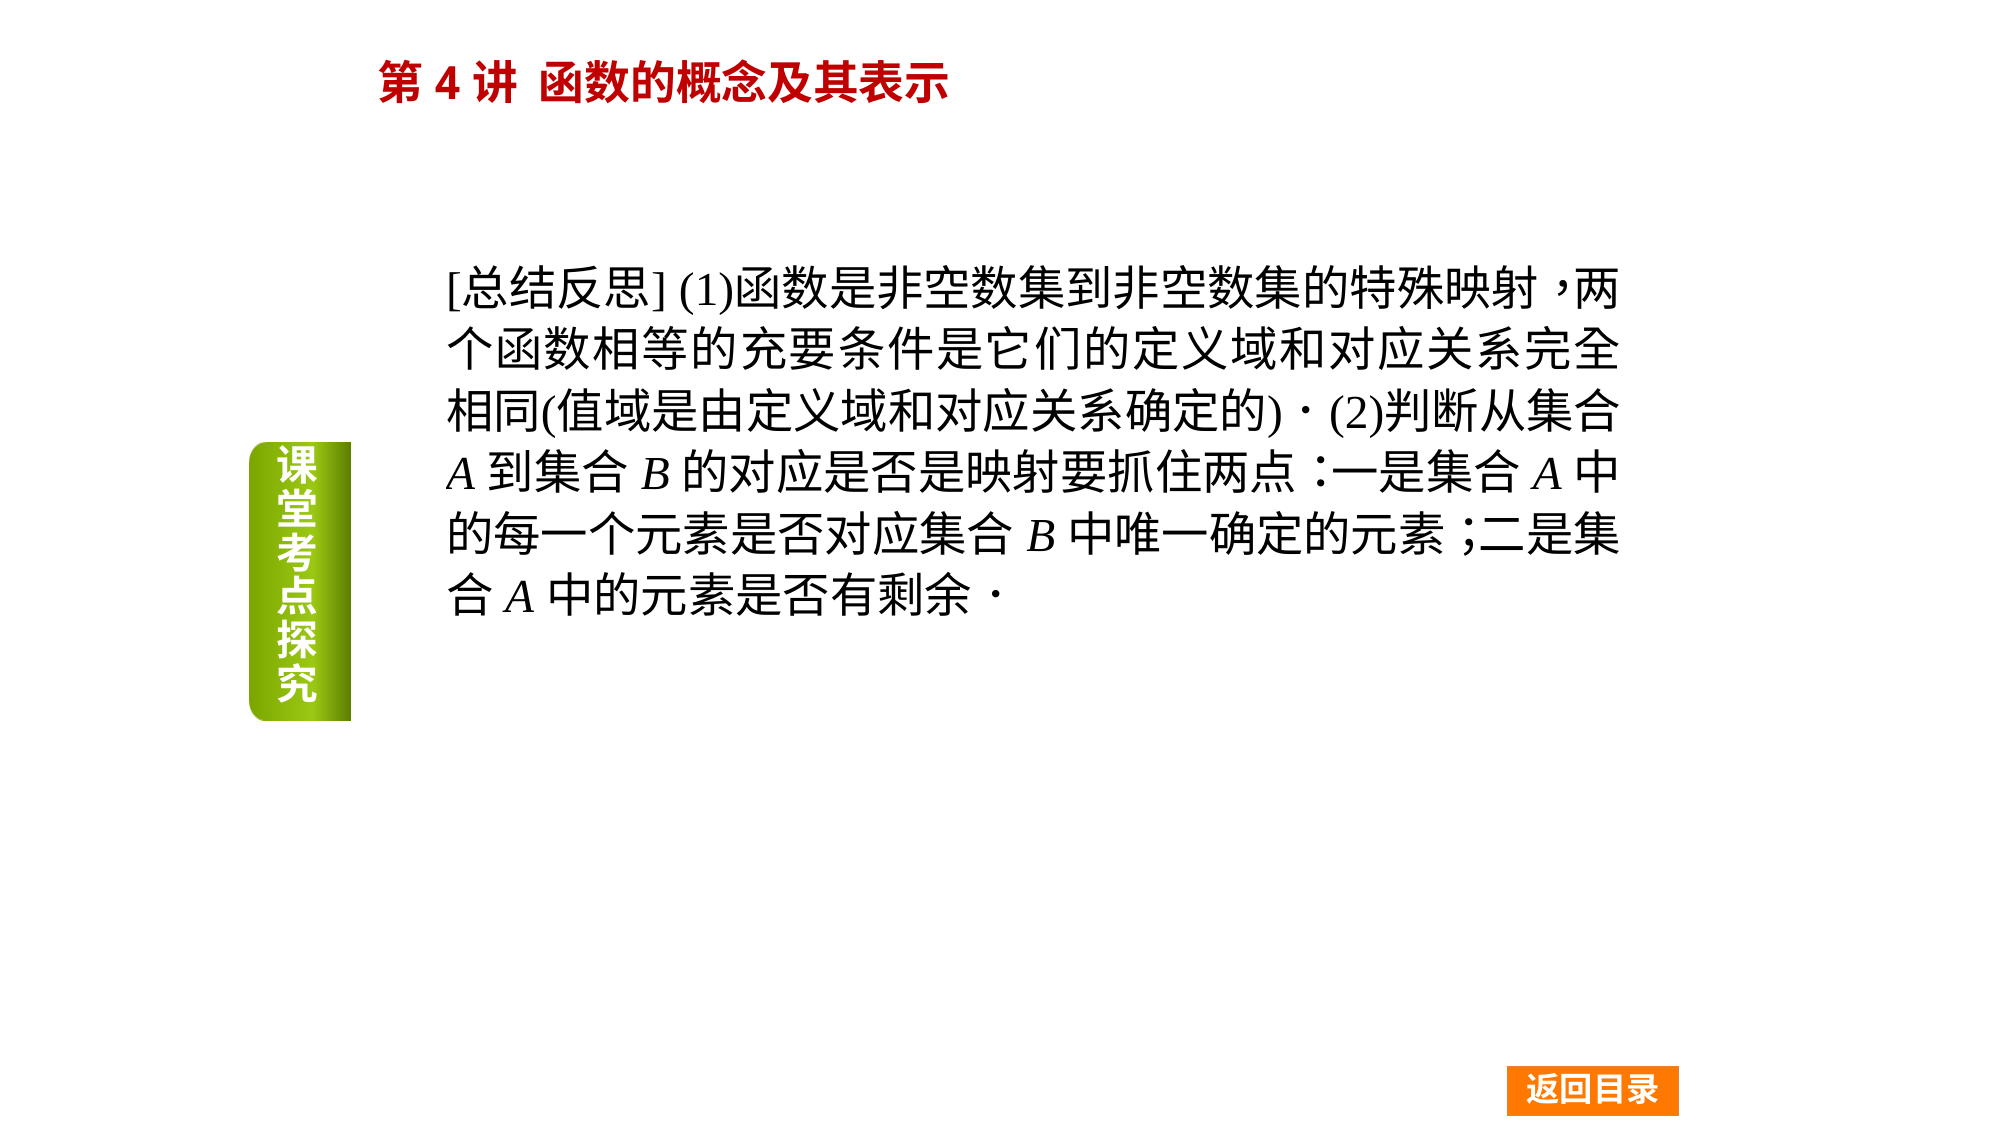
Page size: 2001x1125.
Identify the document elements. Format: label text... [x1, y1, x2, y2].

text_box 返回目录 [1507, 1066, 1679, 1116]
text_box 第4讲 函数的概念及其表示 [362, 42, 1461, 121]
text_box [446, 257, 1621, 1032]
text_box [249, 437, 351, 722]
